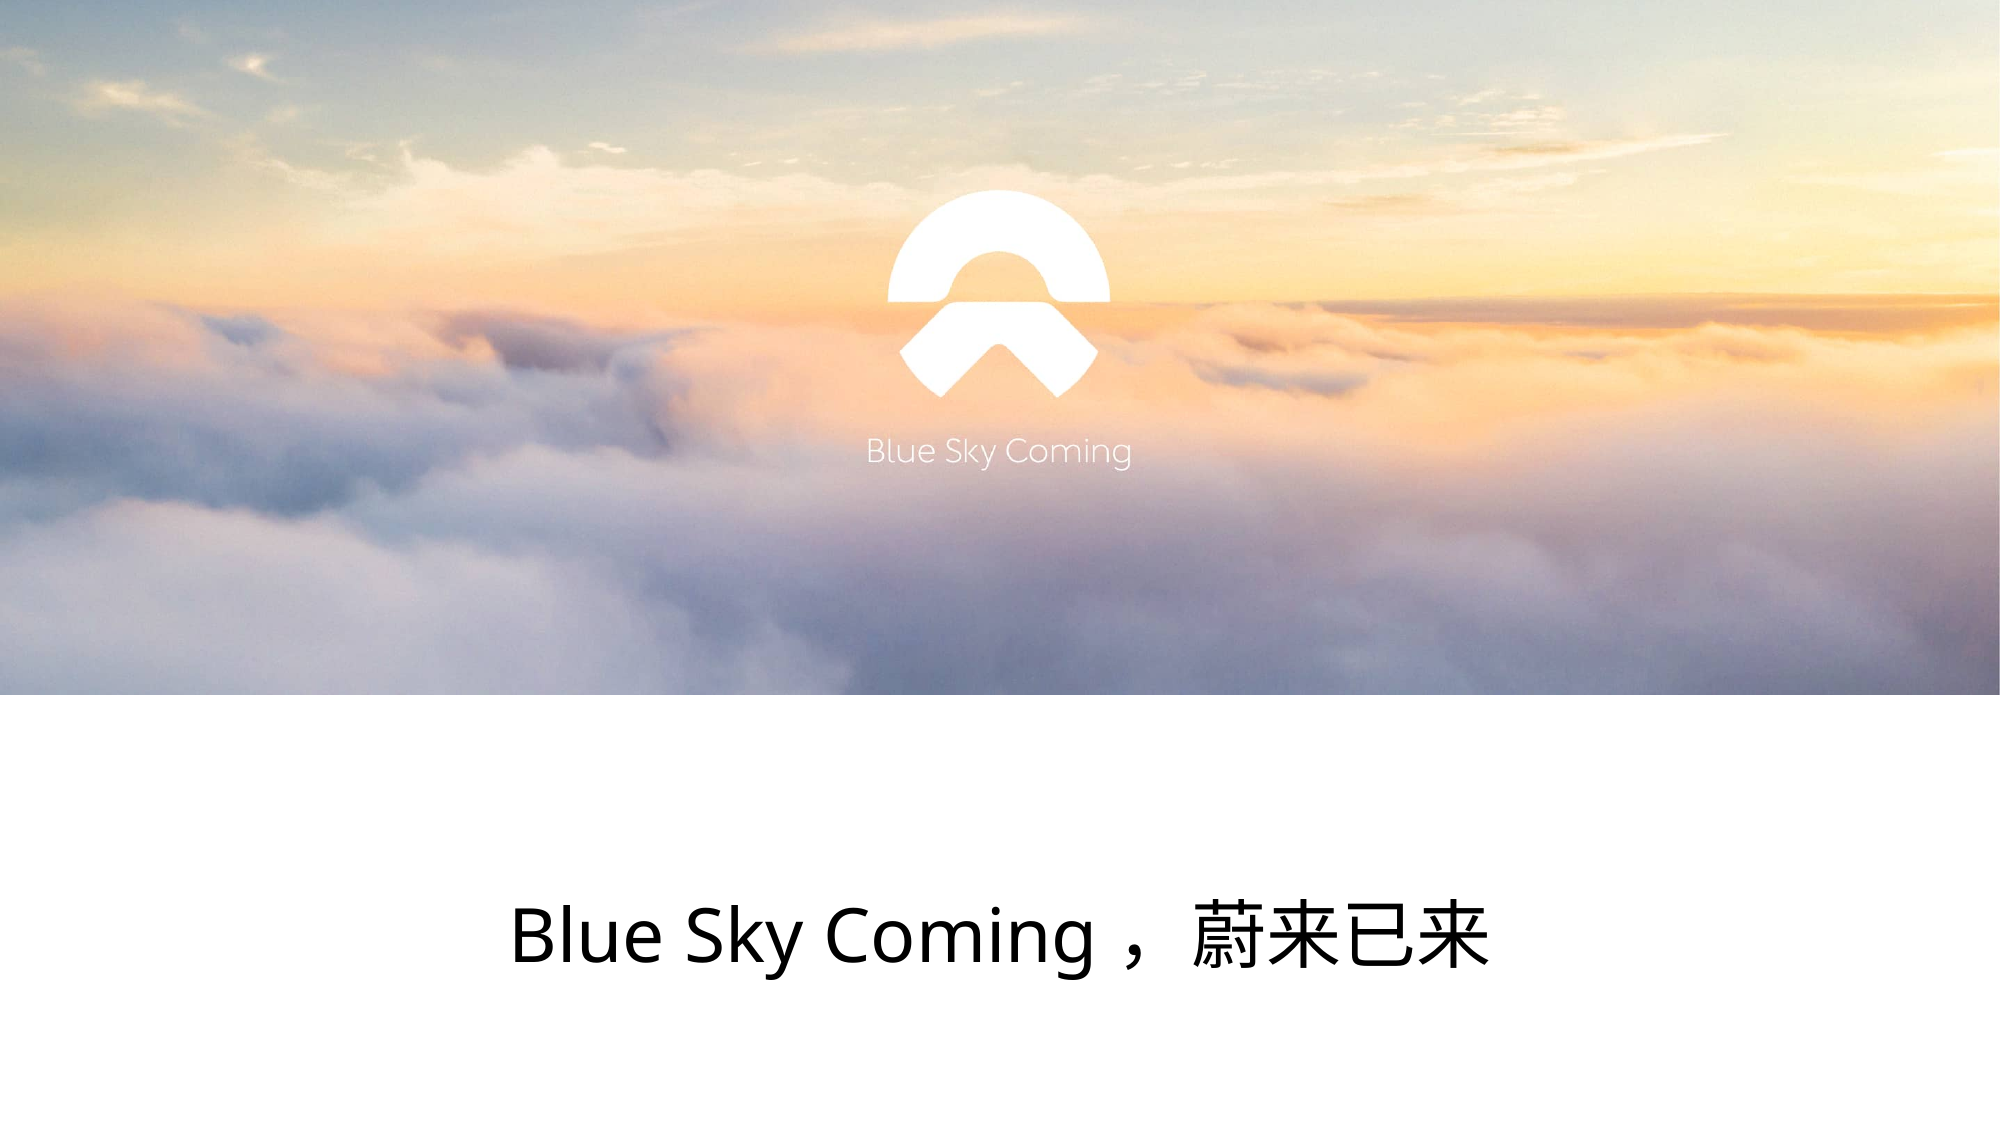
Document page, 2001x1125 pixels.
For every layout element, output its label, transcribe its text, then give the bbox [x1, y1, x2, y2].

picture [0, 0, 2000, 695]
text_box Blue Sky Coming，蔚来已来 [0, 879, 2000, 985]
